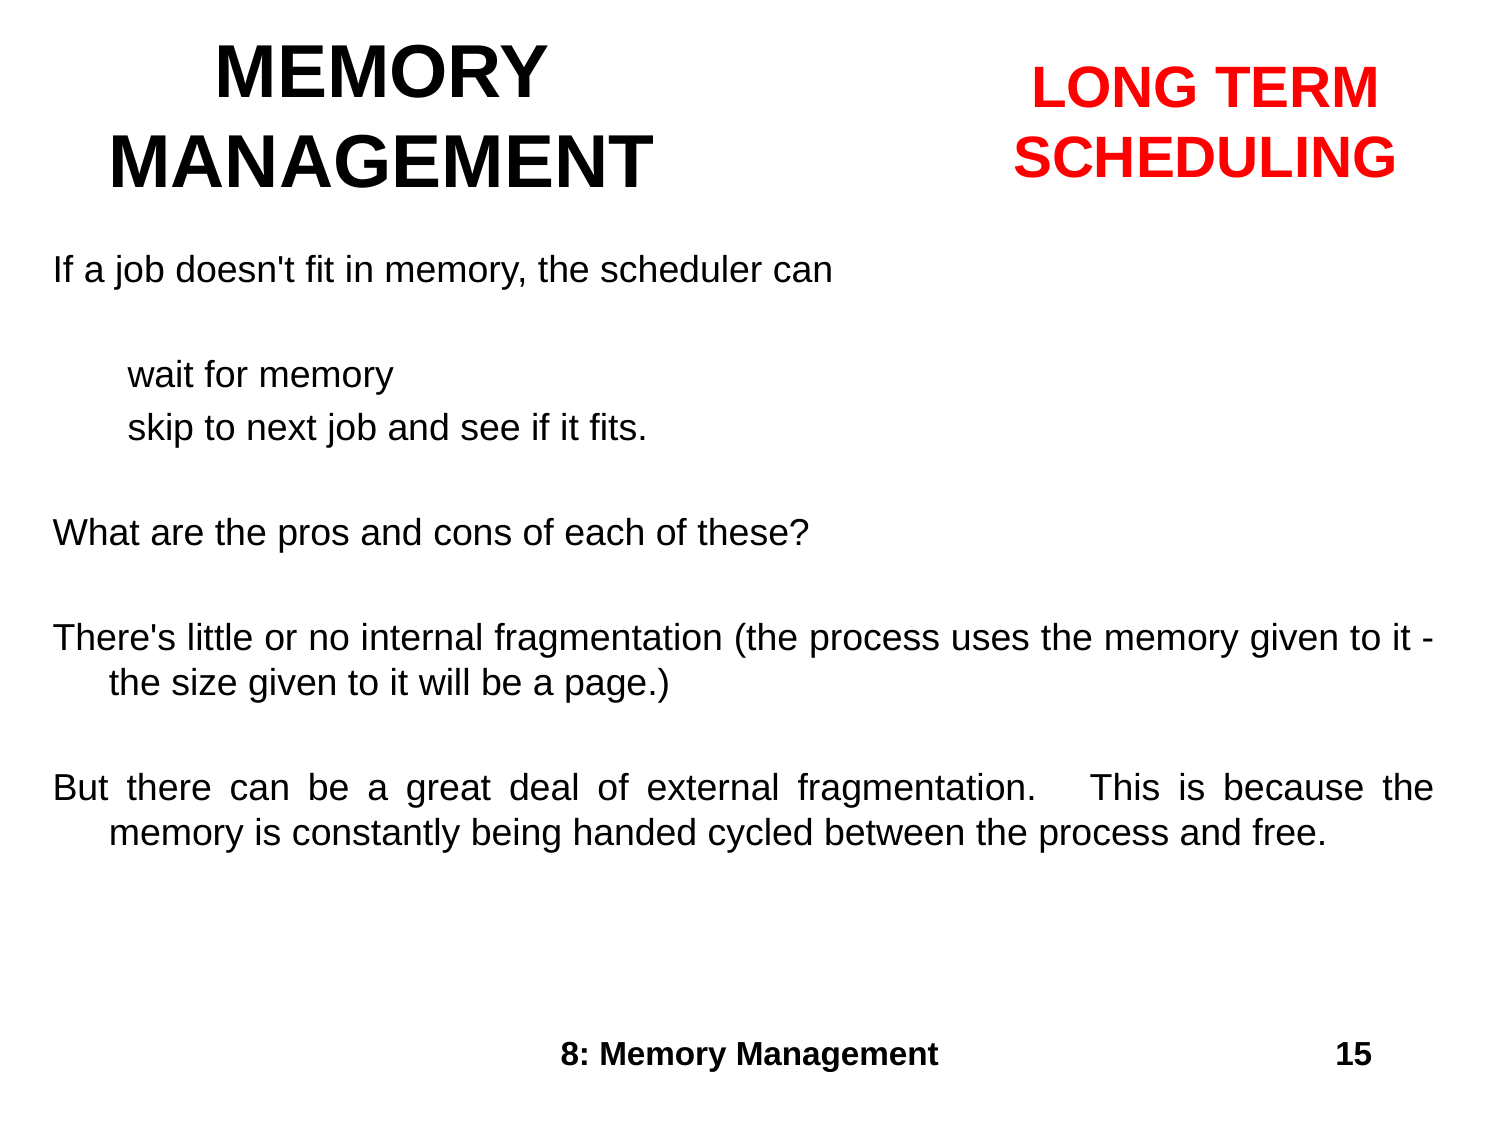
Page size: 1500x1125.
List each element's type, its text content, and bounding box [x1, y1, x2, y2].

title MEMORY MANAGEMENT [0, 24, 763, 200]
list If a job doesn't fit in memory, the scheduler can wait for memory skip to next job and see if it fits. What are the pros and cons of each of these? There's little or no internal fragmentation (the process uses the memory given to it - the size given to it will be a page.) But there can be a great deal of external fragmentation. This is because the memory is constantly being handed cycled between the process and free. [37, 237, 1450, 913]
slide_number 15 [1074, 1025, 1388, 1100]
footer 8: Memory Management [512, 1025, 988, 1100]
text_box LONG TERM SCHEDULING [998, 41, 1413, 197]
